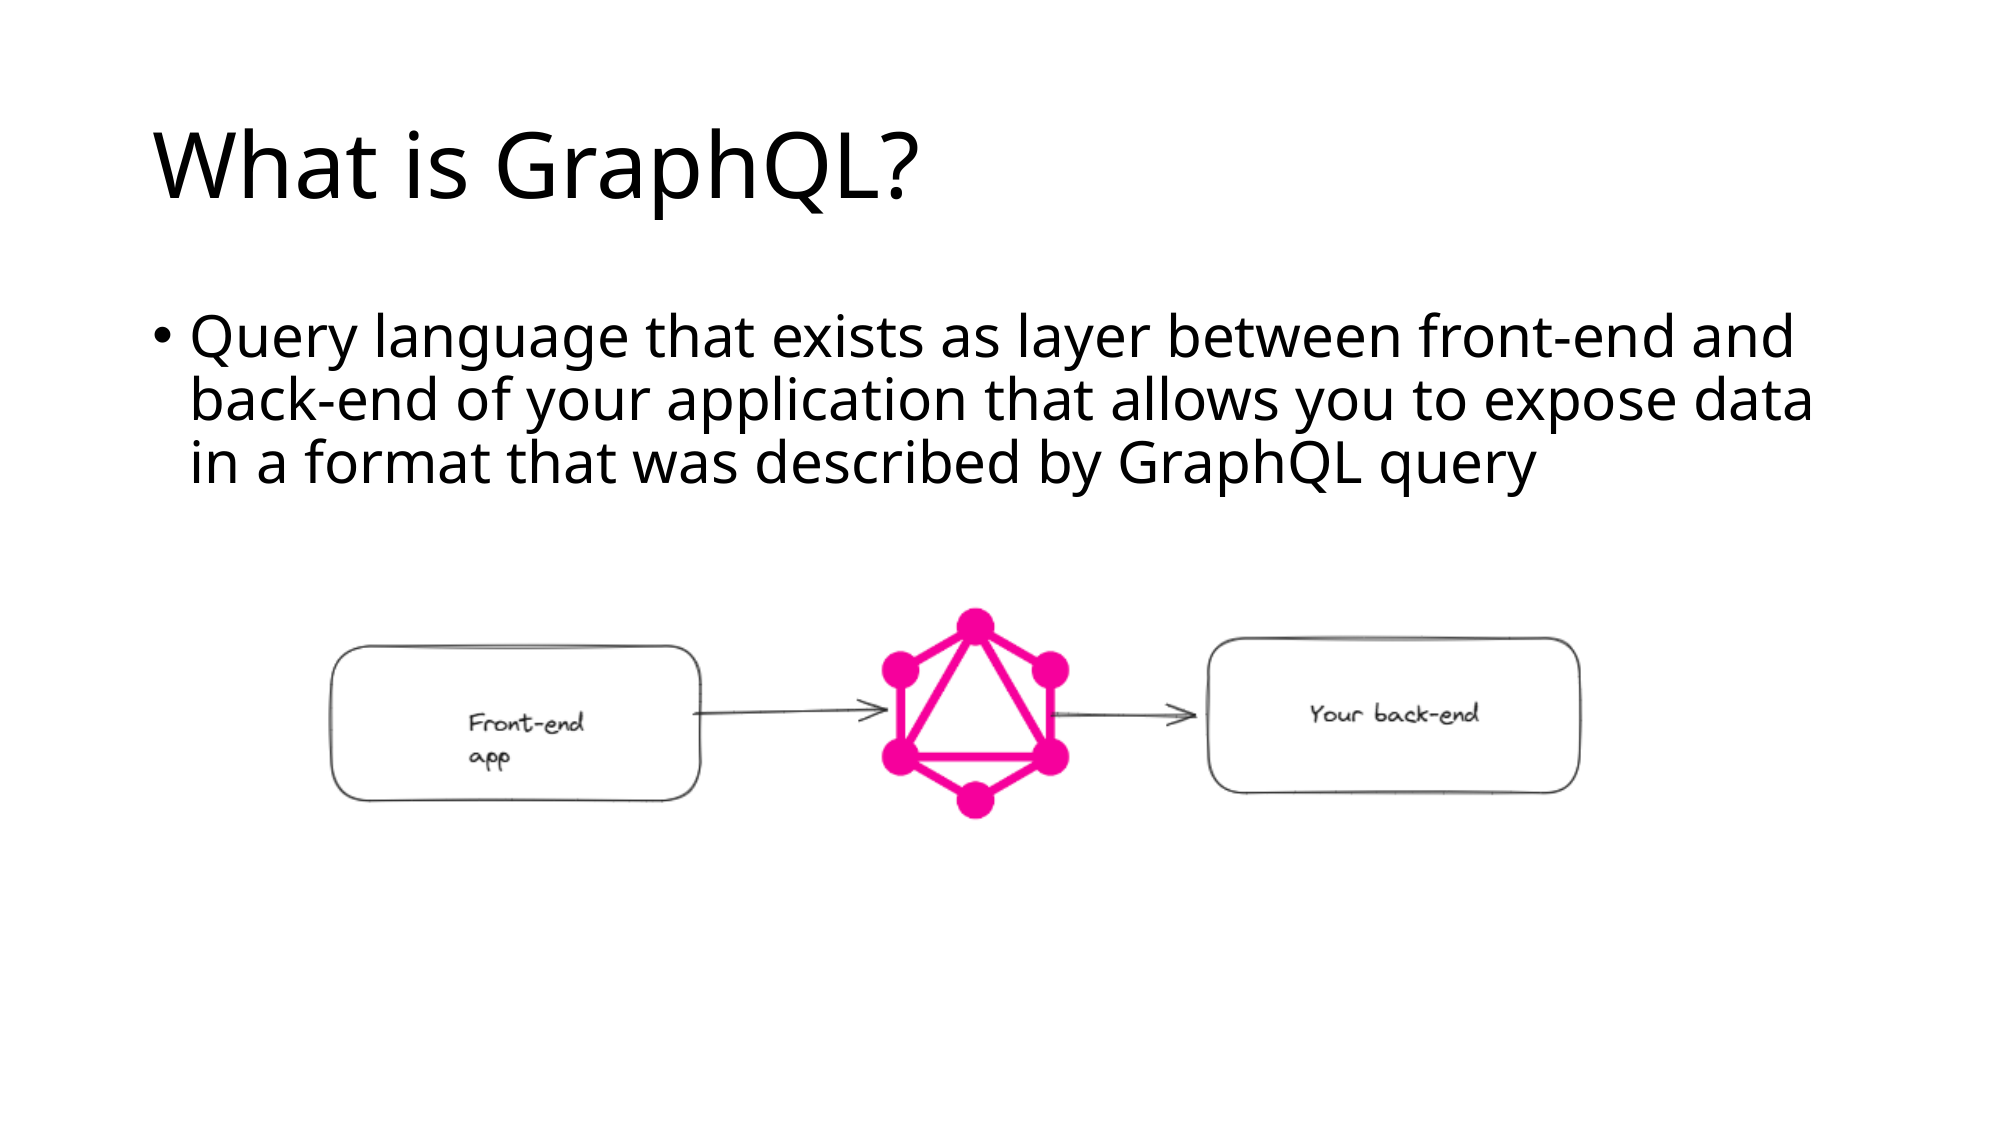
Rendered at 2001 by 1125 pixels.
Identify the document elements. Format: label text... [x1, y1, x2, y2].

picture [276, 506, 1671, 872]
title What is GraphQL? [137, 59, 1863, 278]
list Query language that exists as layer between front-end and back-end of your application that allows you to expose data in a format that was described by GraphQL query [137, 299, 1863, 1014]
